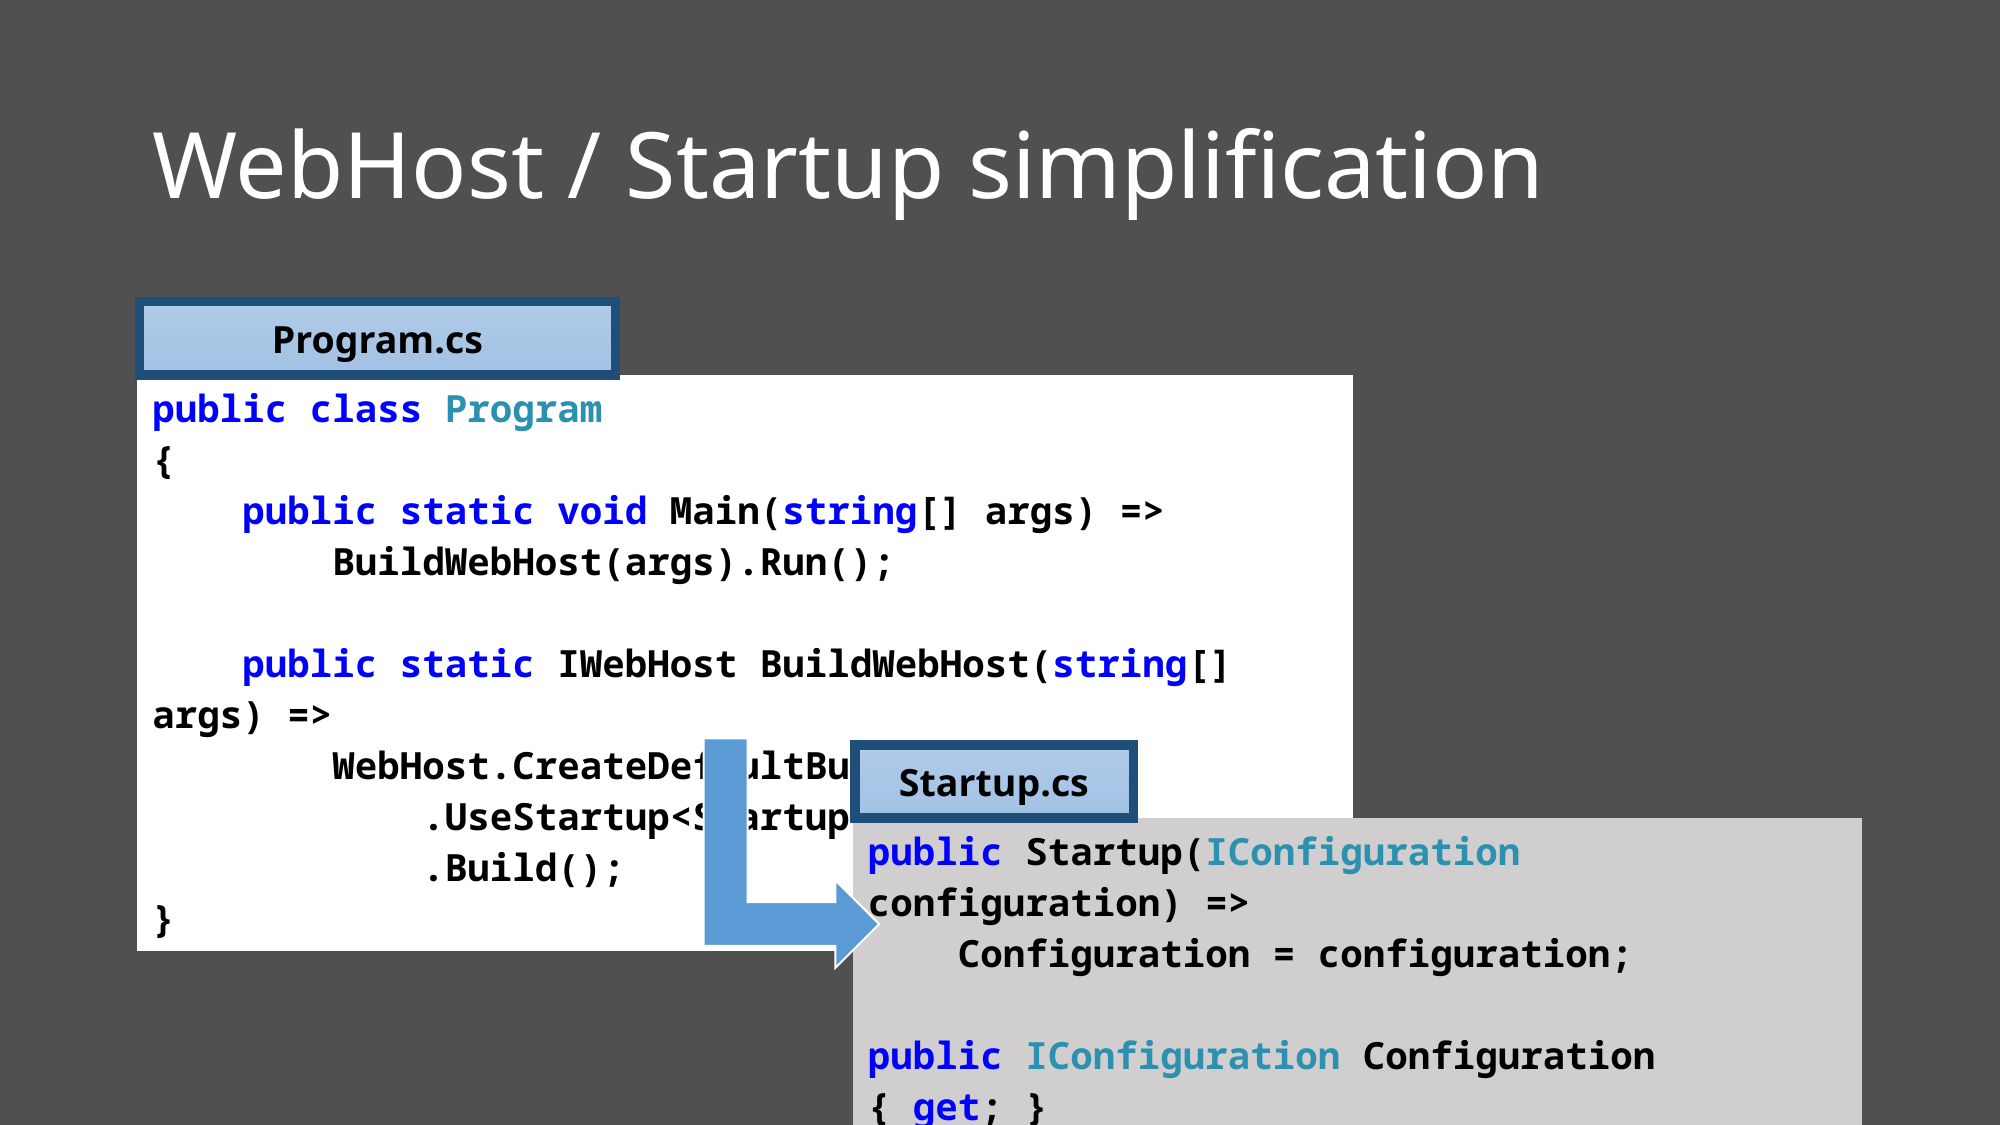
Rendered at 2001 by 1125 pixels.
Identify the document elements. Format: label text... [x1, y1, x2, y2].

text_box Startup.cs [854, 744, 1134, 819]
text_box [702, 737, 881, 971]
text_box Program.cs [139, 301, 616, 375]
table_header public class Program { public static void Main(string[] args) => BuildWebHost(args).Run(); public static IWebHost BuildWebHost(string[] args) => WebHost.CreateDefaultBuilder(args) .UseStartup<Startup>() .Build(); } [137, 375, 1353, 951]
title WebHost / Startup simplification [137, 59, 1863, 278]
table_header public Startup(IConfiguration configuration) => Configuration = configuration; public IConfiguration Configuration { get; } [853, 818, 1862, 1125]
